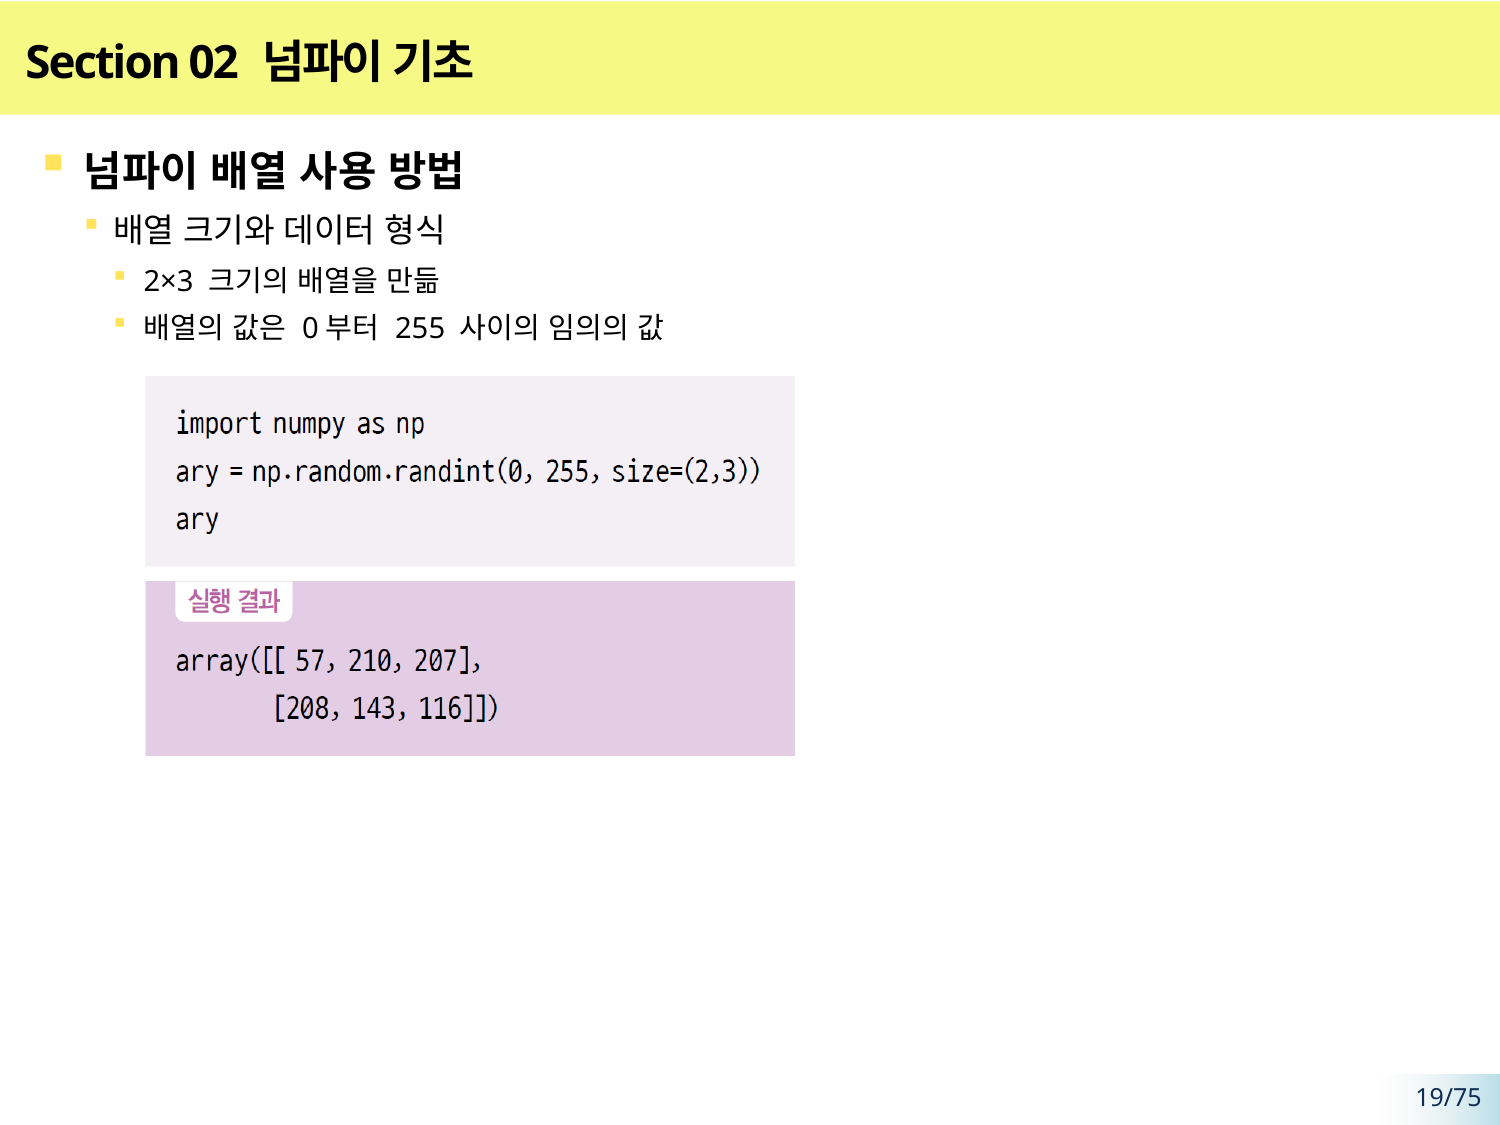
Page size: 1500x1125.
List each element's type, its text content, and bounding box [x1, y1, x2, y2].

picture [136, 364, 795, 761]
list 넘파이 배열 사용 방법 배열 크기와 데이터 형식 2×3 크기의 배열을 만듦 배열의 값은 0부터 255 사이의 임의의 값 [10, 126, 1481, 1057]
title Section 02 넘파이 기초 [10, 21, 1288, 99]
